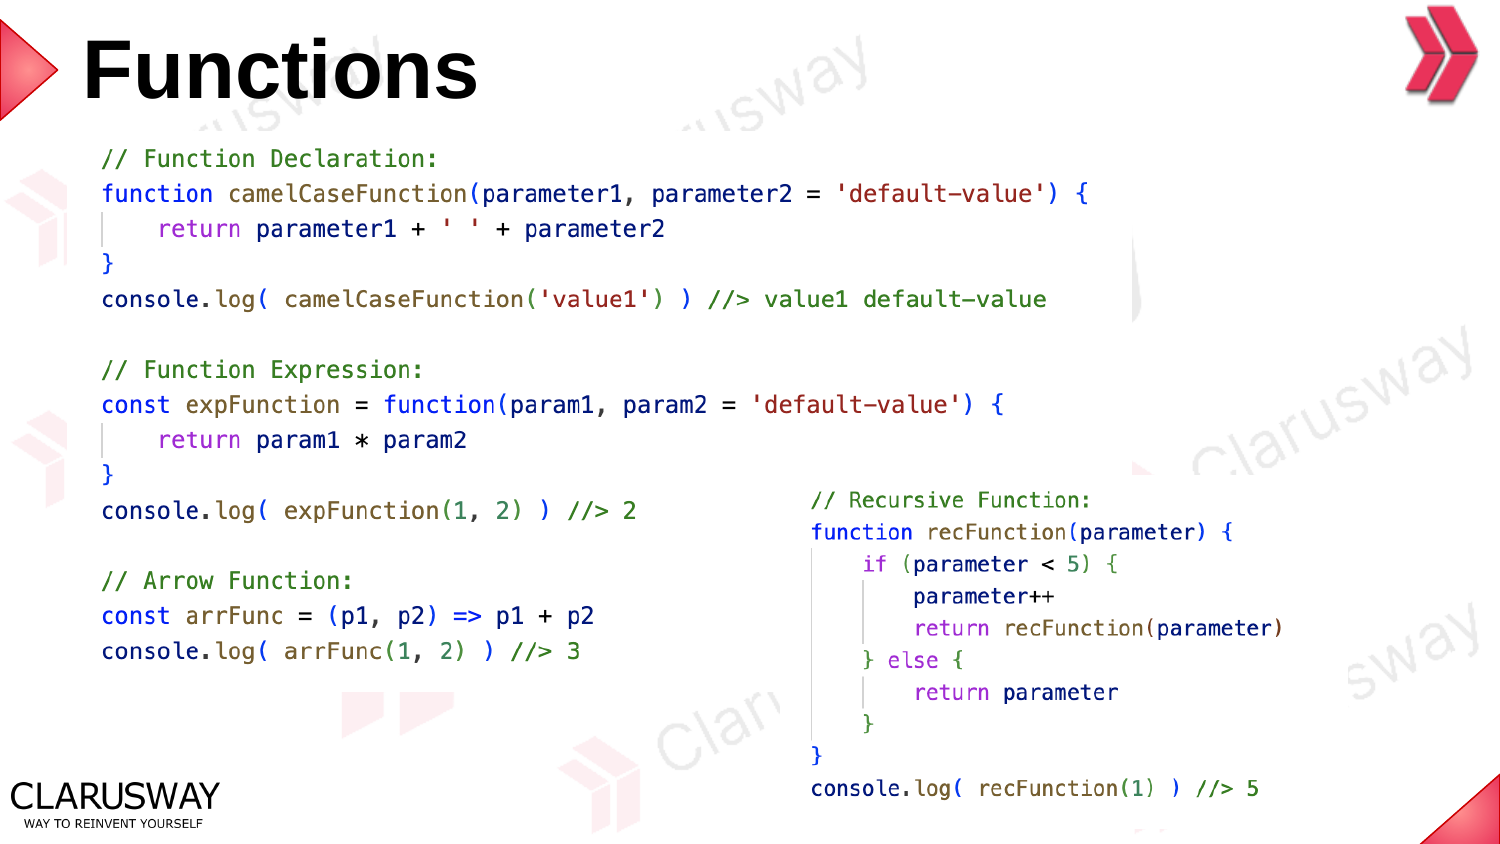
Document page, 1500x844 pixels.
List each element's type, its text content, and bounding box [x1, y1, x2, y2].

picture [1387, 0, 1500, 113]
picture [11, 782, 220, 828]
text_box Functions [67, 0, 1385, 132]
picture [67, 131, 1349, 829]
